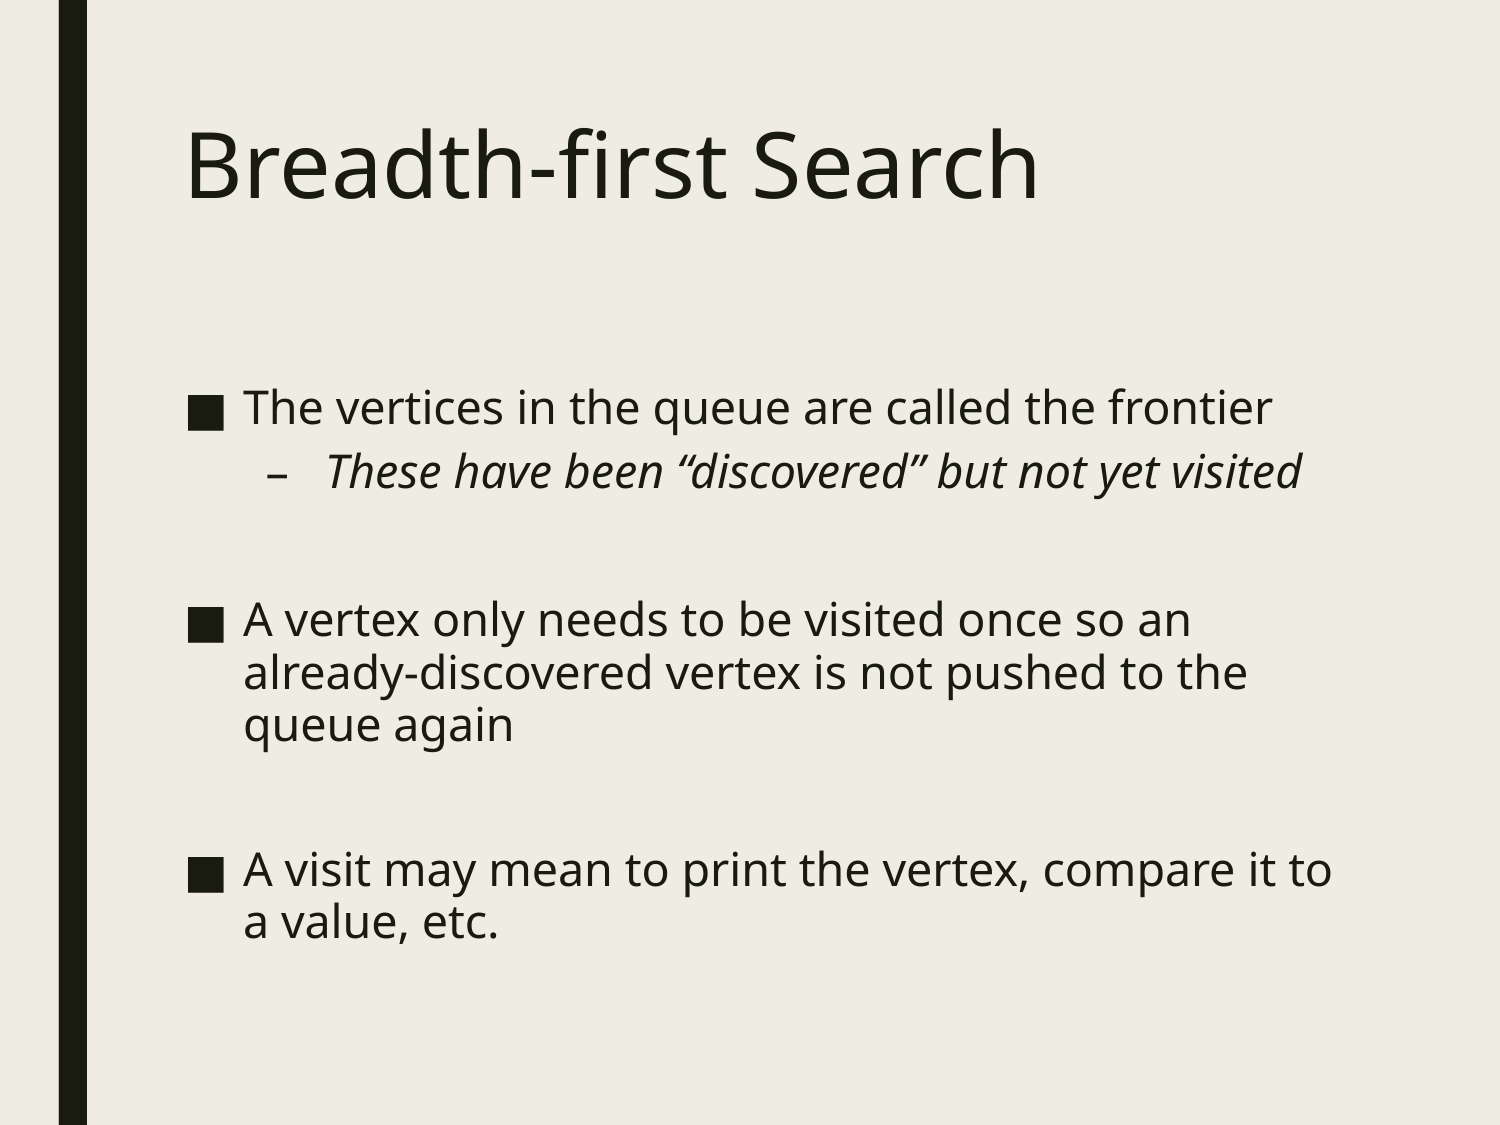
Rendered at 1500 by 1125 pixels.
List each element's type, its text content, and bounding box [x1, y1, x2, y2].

title Breadth-first Search [168, 112, 1351, 357]
list The vertices in the queue are called the frontier These have been “discovered” but not yet visited A vertex only needs to be visited once so an already-discovered vertex is not pushed to the queue again A visit may mean to print the vertex, compare it to a value, etc. [168, 375, 1351, 963]
